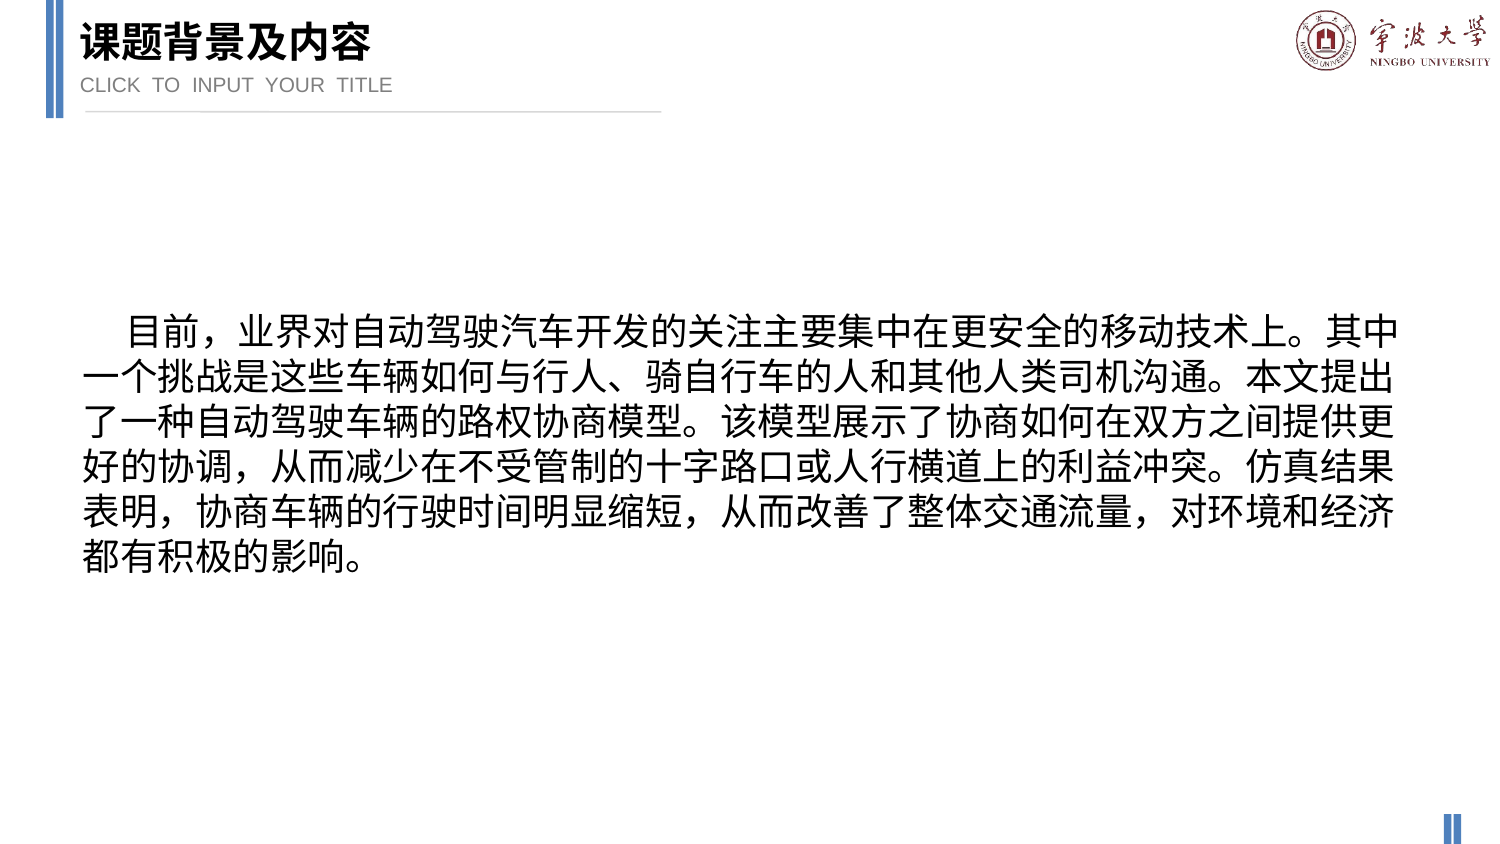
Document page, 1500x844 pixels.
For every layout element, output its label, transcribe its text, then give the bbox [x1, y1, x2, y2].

text_box 目前，业界对自动驾驶汽车开发的关注主要集中在更安全的移动技术上。其中一个挑战是这些车辆如何与行人、骑自行车的人和其他人类司机沟通。本文提出了一种自动驾驶车辆的路权协商模型。该模型展示了协商如何在双方之间提供更好的协调，从而减少在不受管制的十字路口或人行横道上的利益冲突。仿真结果表明，协商车辆的行驶时间明显缩短，从而改善了整体交通流量，对环境和经济都有积极的影响。 [67, 300, 1419, 586]
list CLICK TO INPUT YOUR TITLE [65, 84, 538, 106]
picture [1281, 0, 1500, 84]
list 课题背景及内容 [64, 8, 671, 84]
